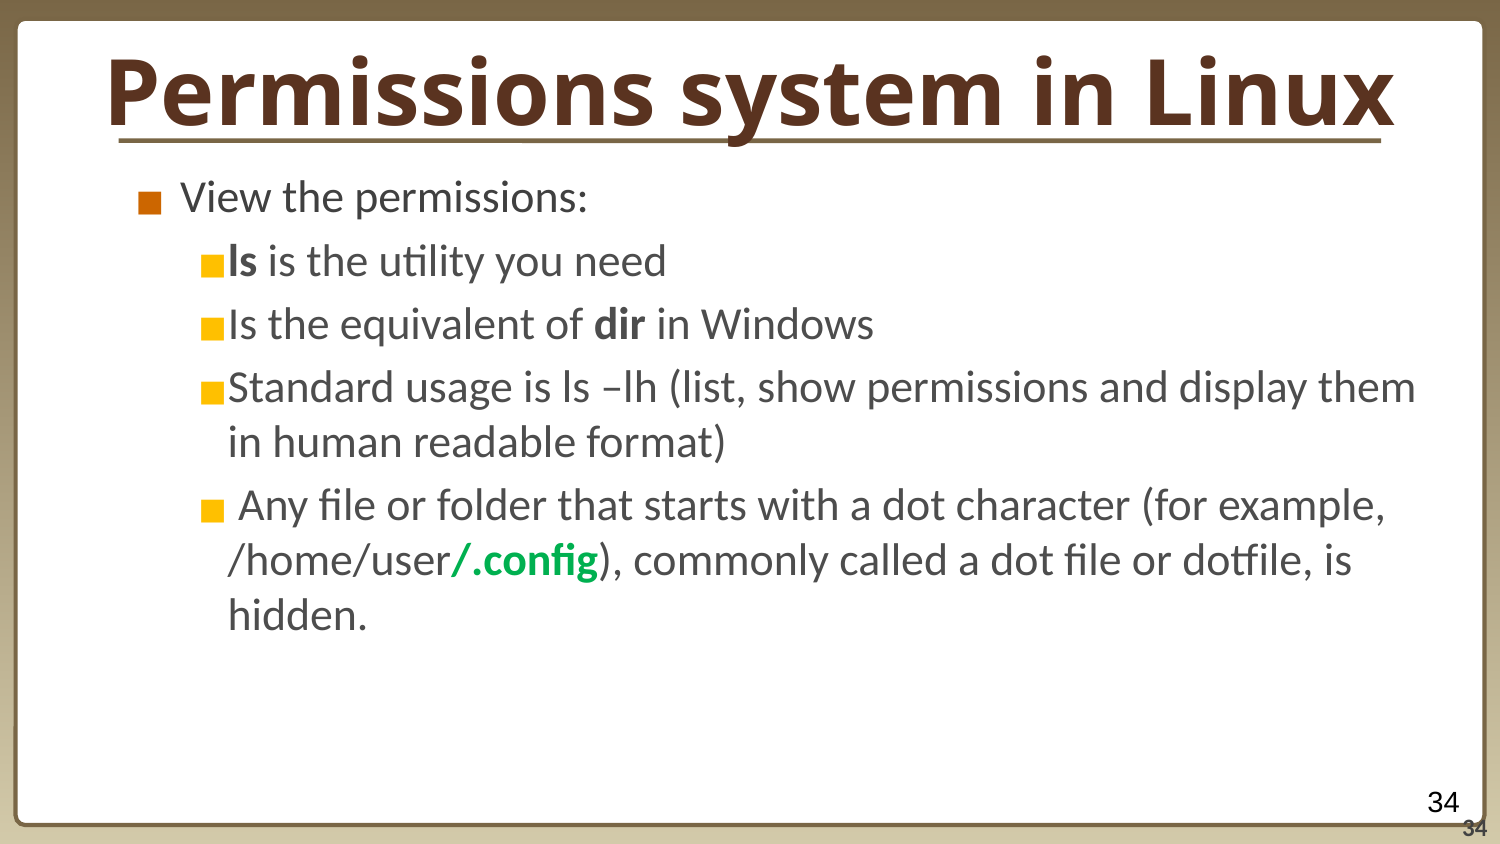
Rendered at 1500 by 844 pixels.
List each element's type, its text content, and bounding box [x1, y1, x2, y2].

list View the permissions: ls is the utility you need Is the equivalent of dir in Windows Standard usage is ls –lh (list, show permissions and display them in human readable format) Any file or folder that starts with a dot character (for example, /home/user/.config), commonly called a dot file or dotfile, is hidden. [25, 159, 1475, 722]
title Permissions system in Linux [0, 18, 1500, 160]
slide_number ‹#› [1125, 775, 1475, 835]
